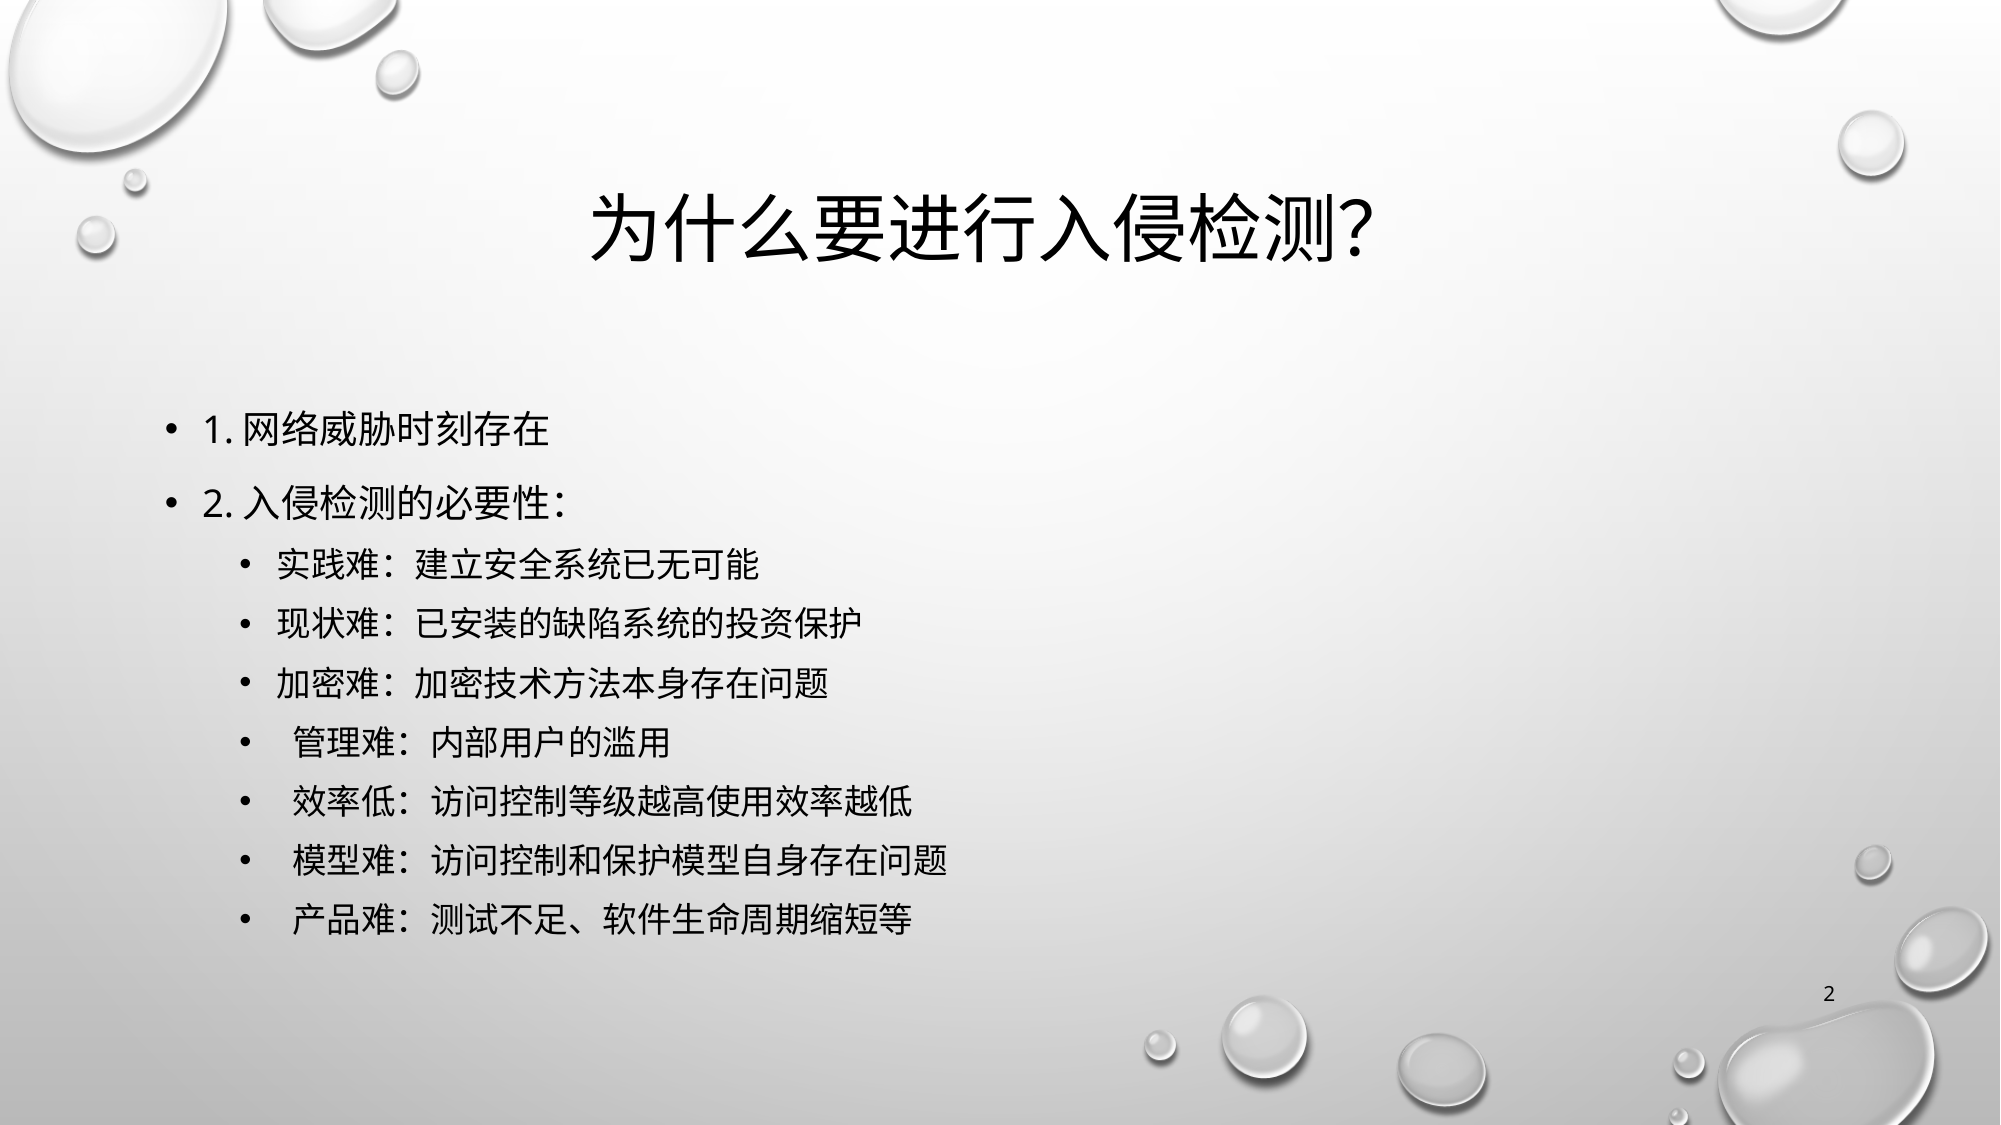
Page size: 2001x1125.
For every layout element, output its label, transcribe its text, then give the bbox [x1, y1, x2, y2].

list 1.网络威胁时刻存在 2.入侵检测的必要性： 实践难：建立安全系统已无可能 现状难：已安装的缺陷系统的投资保护 加密难：加密技术方法本身存在问题 管理难：内部用户的滥用 效率低：访问控制等级越⾼使用效率越低 模型难：访问控制和保护模型自身存在问题 产品难：测试不⾜、软件⽣命周期缩短等 [149, 388, 1850, 950]
slide_number 2 [1724, 965, 1851, 1025]
picture [0, 0, 2000, 1125]
title 为什么要进行入侵检测？ [149, 101, 1851, 364]
